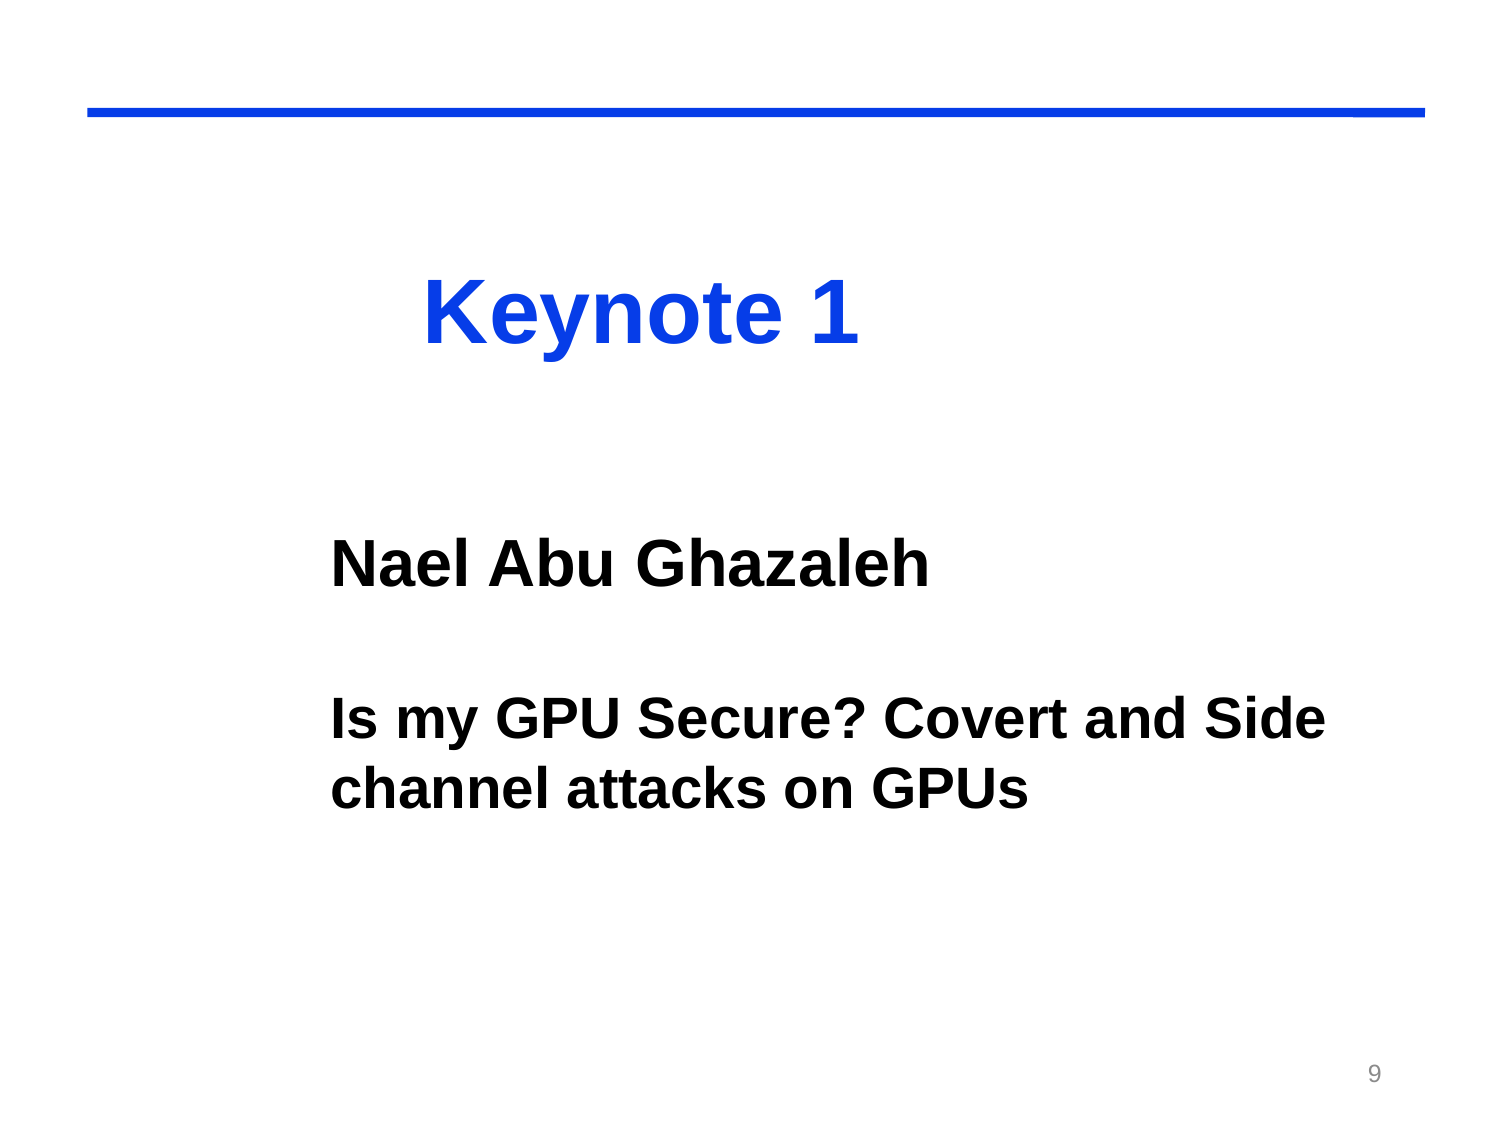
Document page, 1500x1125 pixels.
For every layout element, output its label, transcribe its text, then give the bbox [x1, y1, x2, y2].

slide_number 9 [1059, 1042, 1397, 1103]
text_box Nael Abu Ghazaleh Is my GPU Secure? Covert and Side channel attacks on GPUs [315, 512, 1500, 828]
title Keynote 1 [411, 261, 1500, 369]
